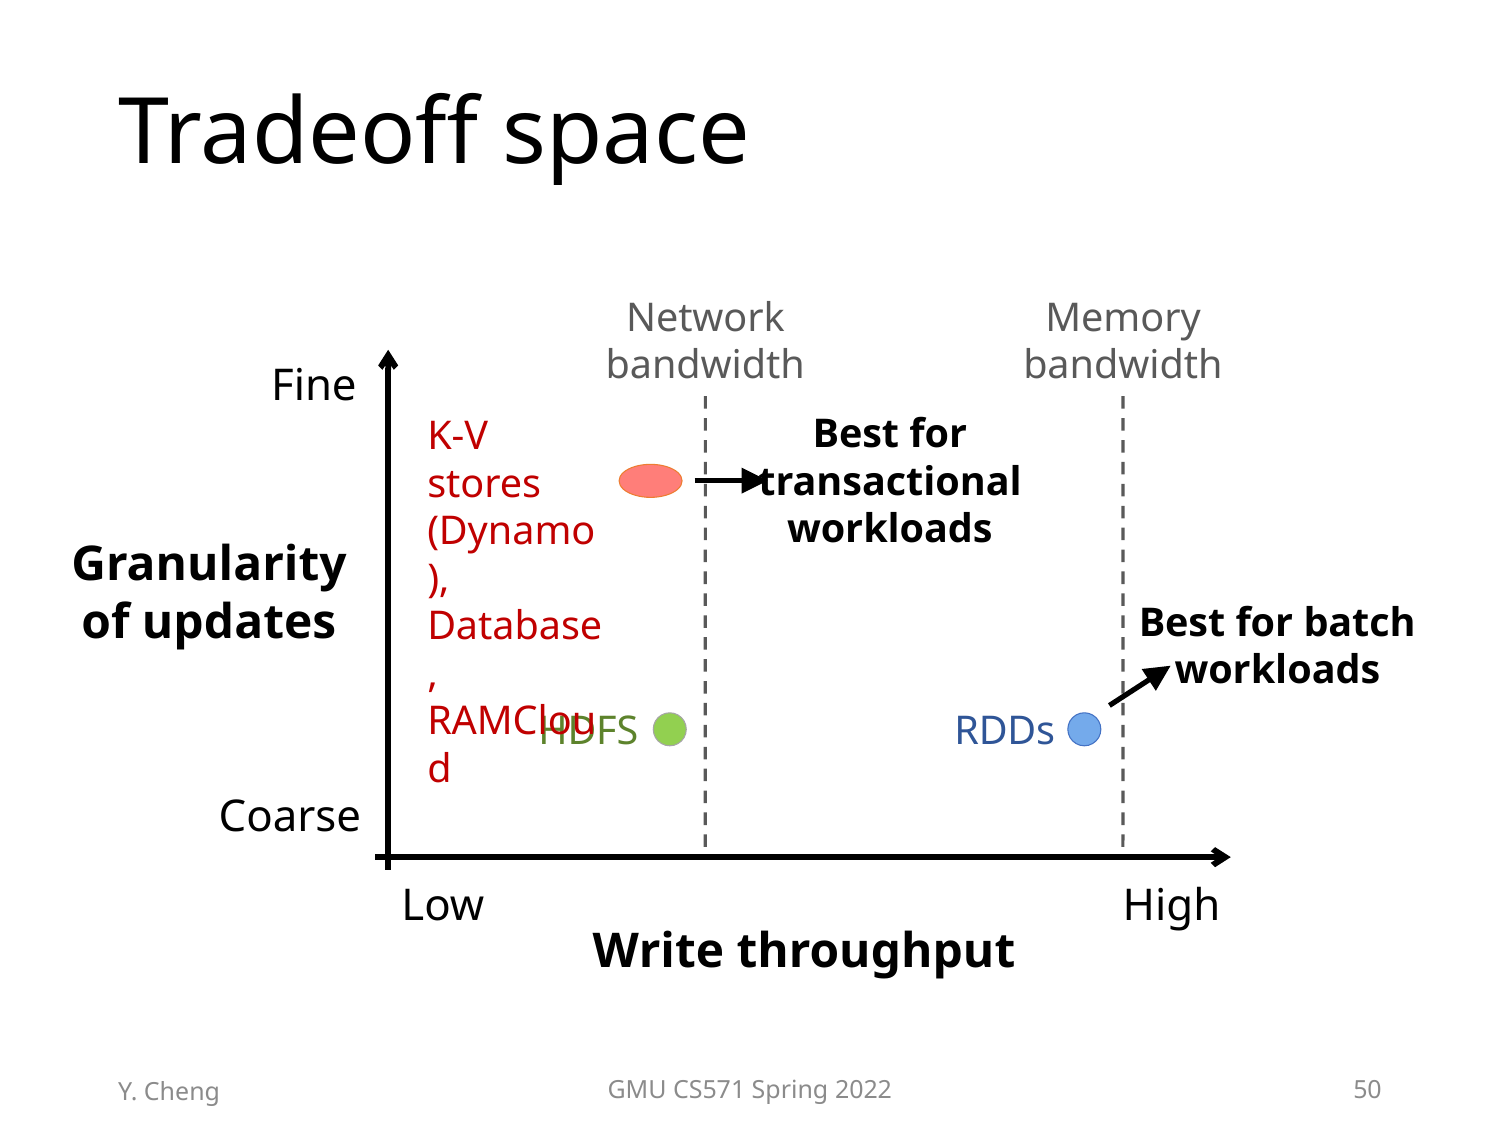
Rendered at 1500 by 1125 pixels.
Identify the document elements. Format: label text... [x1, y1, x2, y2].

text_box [694, 400, 1019, 560]
slide_number Y. Cheng [103, 1060, 441, 1121]
title Tradeoff space [103, 25, 1397, 243]
text_box High [1107, 869, 1236, 937]
text_box Fine [256, 349, 372, 417]
footer GMU CS571 Spring 2022 [496, 1060, 1004, 1121]
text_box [1017, 284, 1229, 847]
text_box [600, 284, 811, 847]
text_box Granularity of updates [56, 525, 362, 656]
text_box Coarse [203, 779, 376, 848]
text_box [1109, 589, 1414, 706]
text_box RDDs [939, 697, 1017, 760]
text_box Write throughput [577, 912, 1031, 985]
text_box K-V stores (Dynamo), Database, RAMCloud [412, 402, 600, 798]
text_box Low [386, 869, 500, 937]
slide_number 50 [1059, 1060, 1397, 1121]
